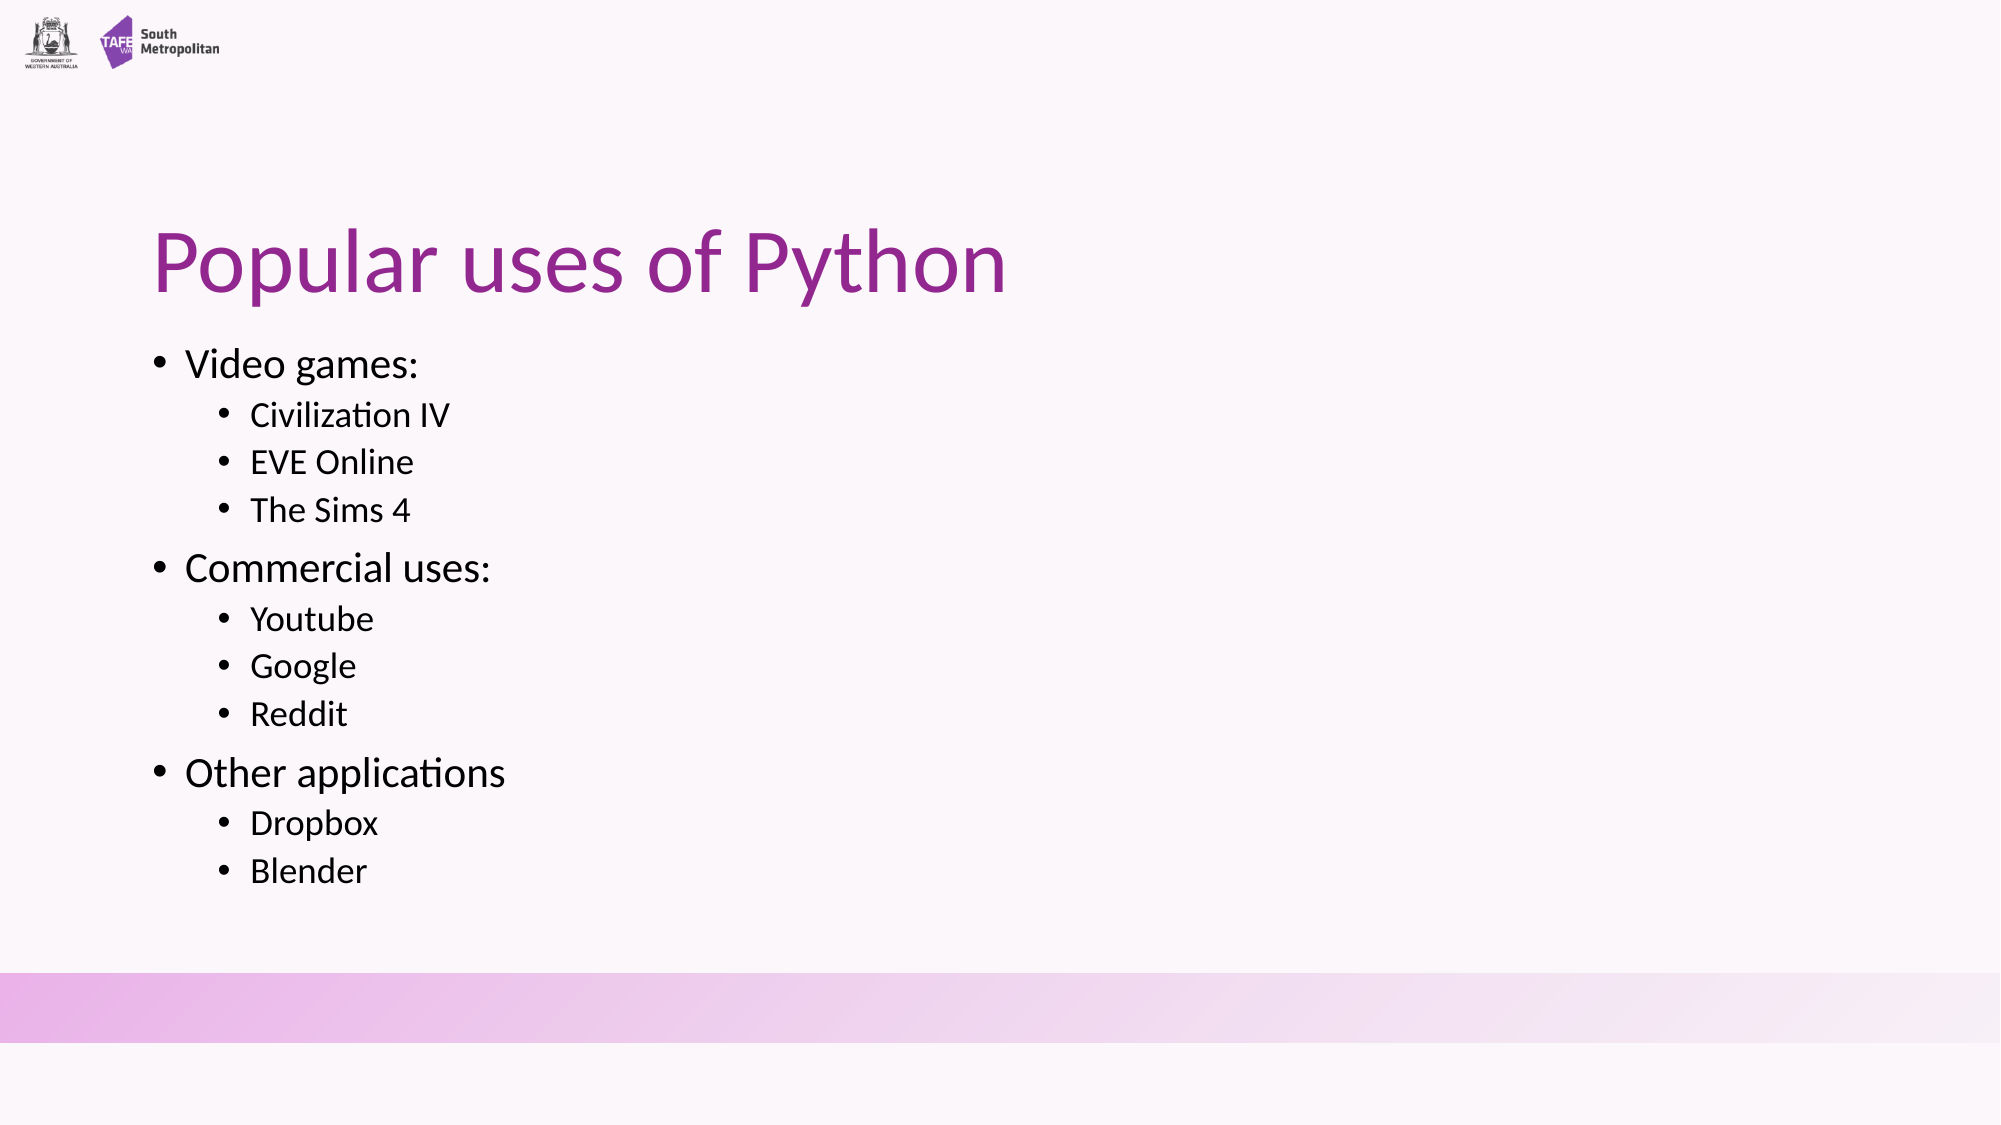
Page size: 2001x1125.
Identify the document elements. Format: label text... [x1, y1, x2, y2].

title Popular uses of Python [137, 154, 1826, 333]
picture [25, 15, 219, 69]
list Video games: Civilization IV EVE Online The Sims 4 Commercial uses: Youtube Google Reddit Other applications Dropbox Blender [137, 333, 1863, 900]
